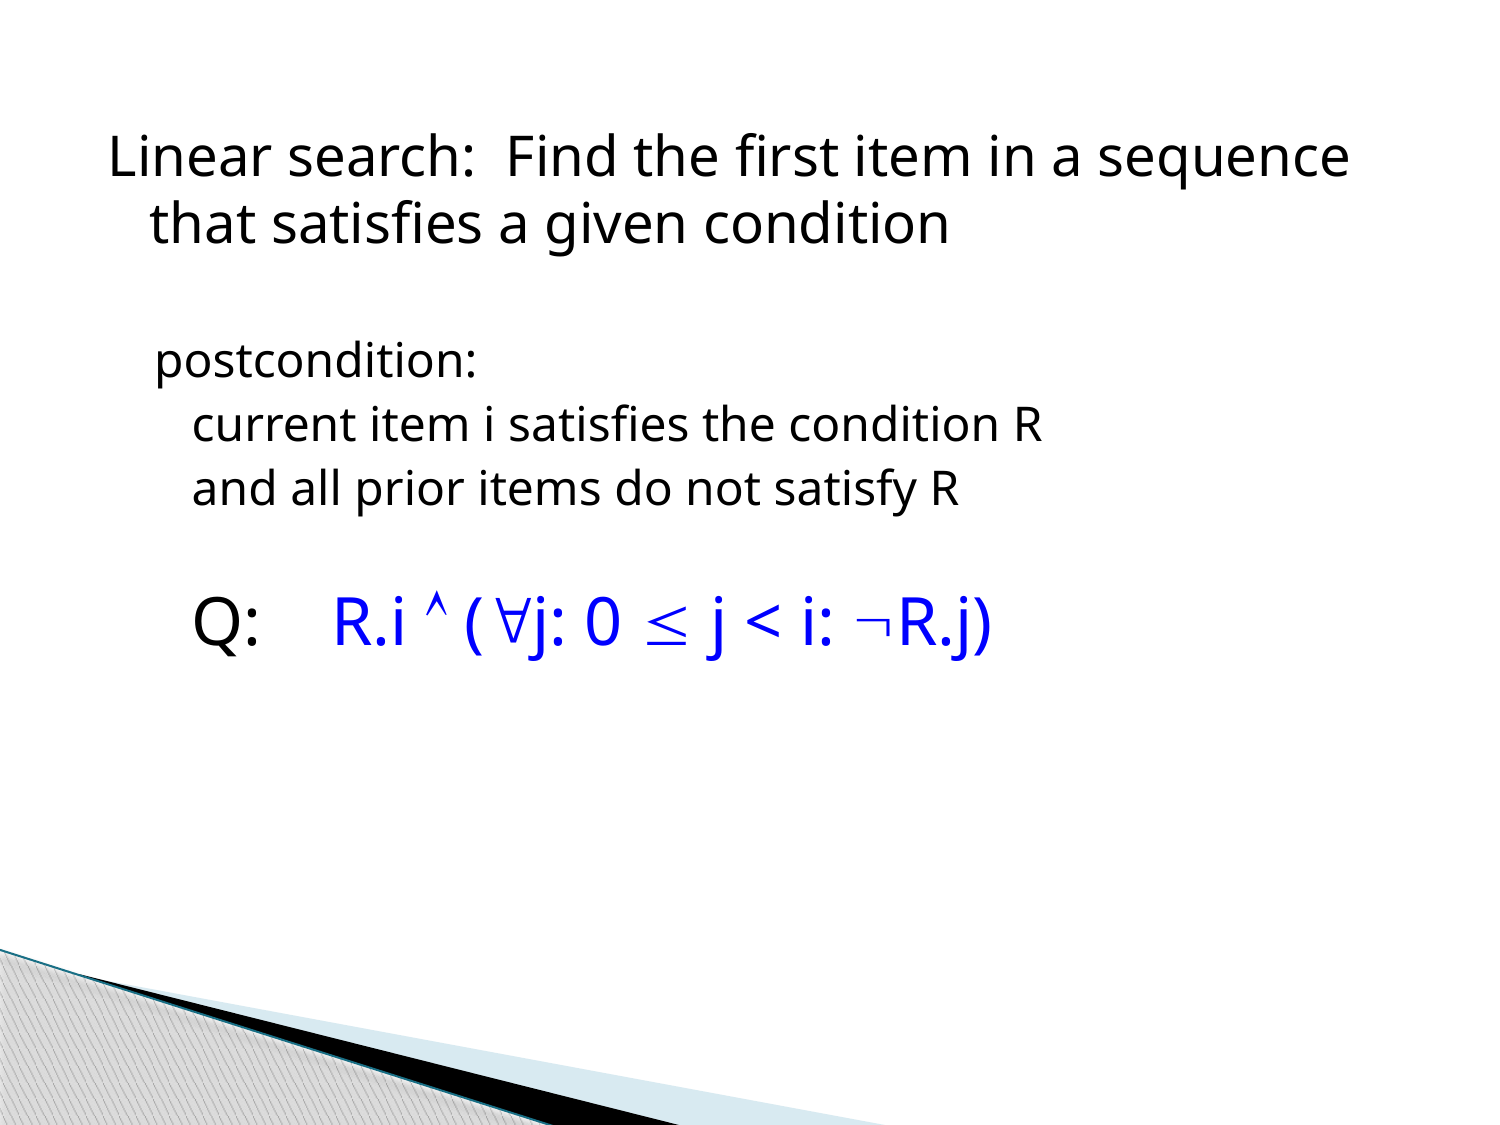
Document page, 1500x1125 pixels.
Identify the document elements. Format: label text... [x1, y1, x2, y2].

list Linear search: Find the first item in a sequence that satisfies a given condition postcondition: current item i satisfies the condition R and all prior items do not satisfy R Q: R.i  (j: 0  j < i: R.j) [75, 112, 1425, 1005]
